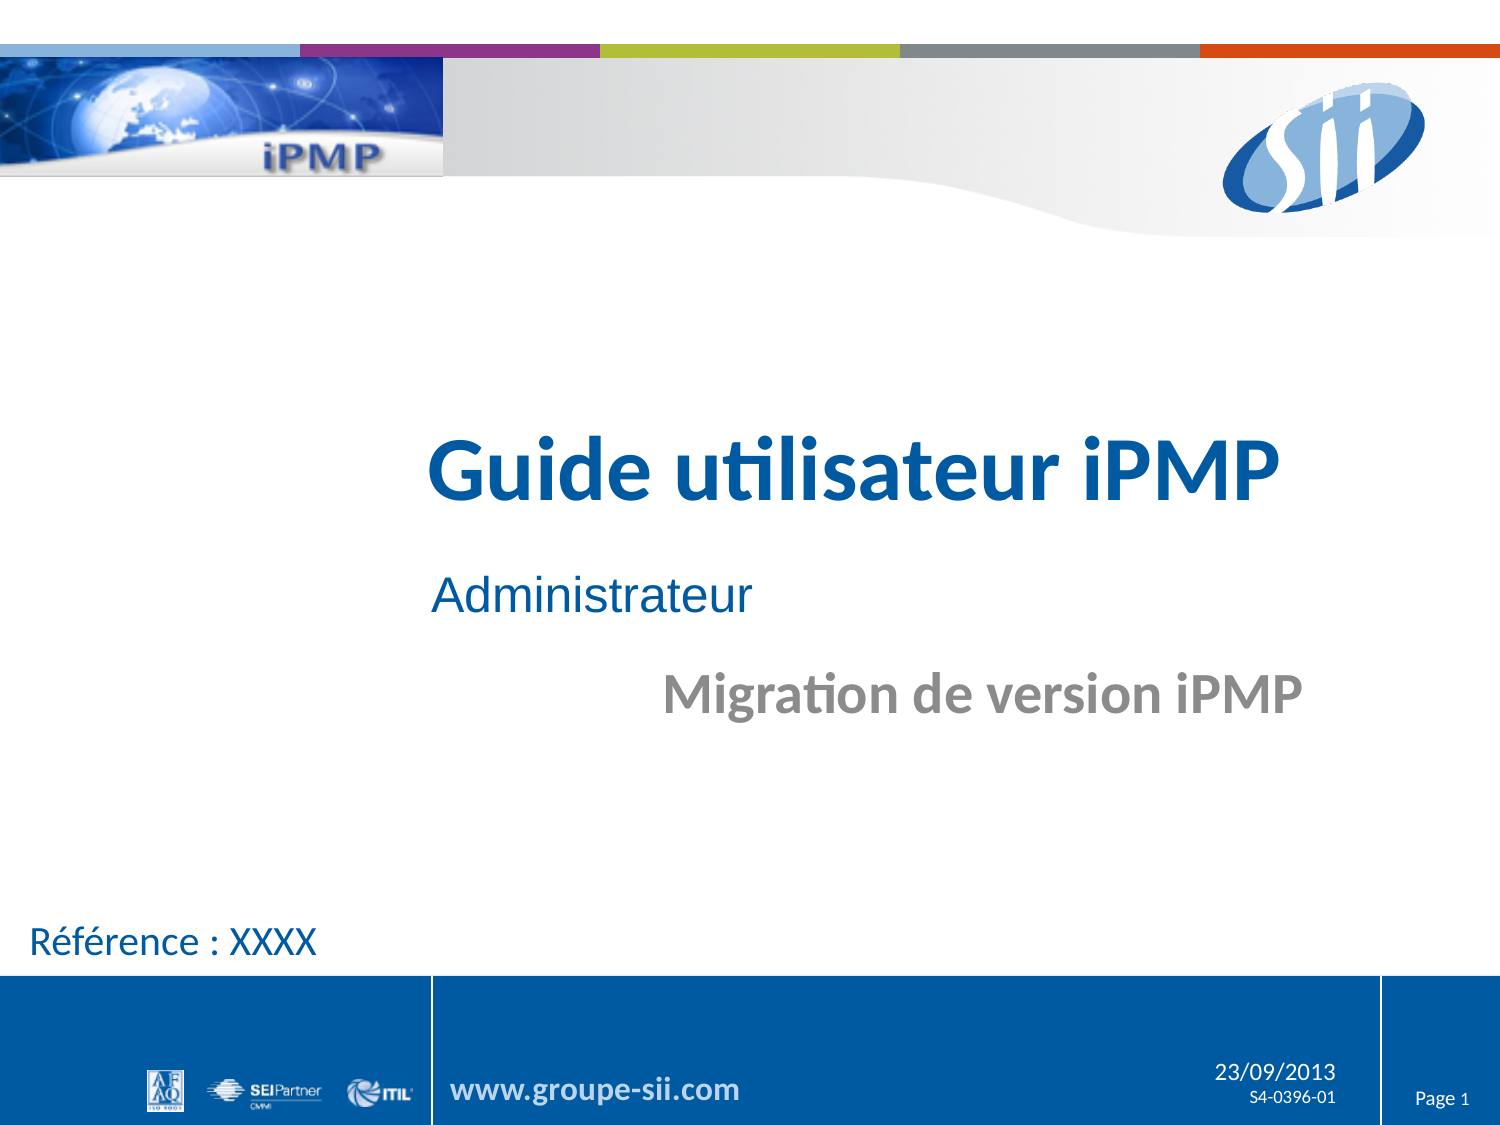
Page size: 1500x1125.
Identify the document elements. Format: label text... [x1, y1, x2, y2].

picture [347, 1078, 413, 1107]
picture [147, 1070, 184, 1112]
text_box Référence : XXXX [29, 913, 1059, 964]
text_box Migration de version iPMP [430, 655, 1461, 726]
subtitle Administrateur [431, 562, 1461, 624]
picture [0, 57, 1500, 237]
picture [206, 1079, 322, 1110]
title Guide utilisateur iPMP [427, 408, 1456, 520]
